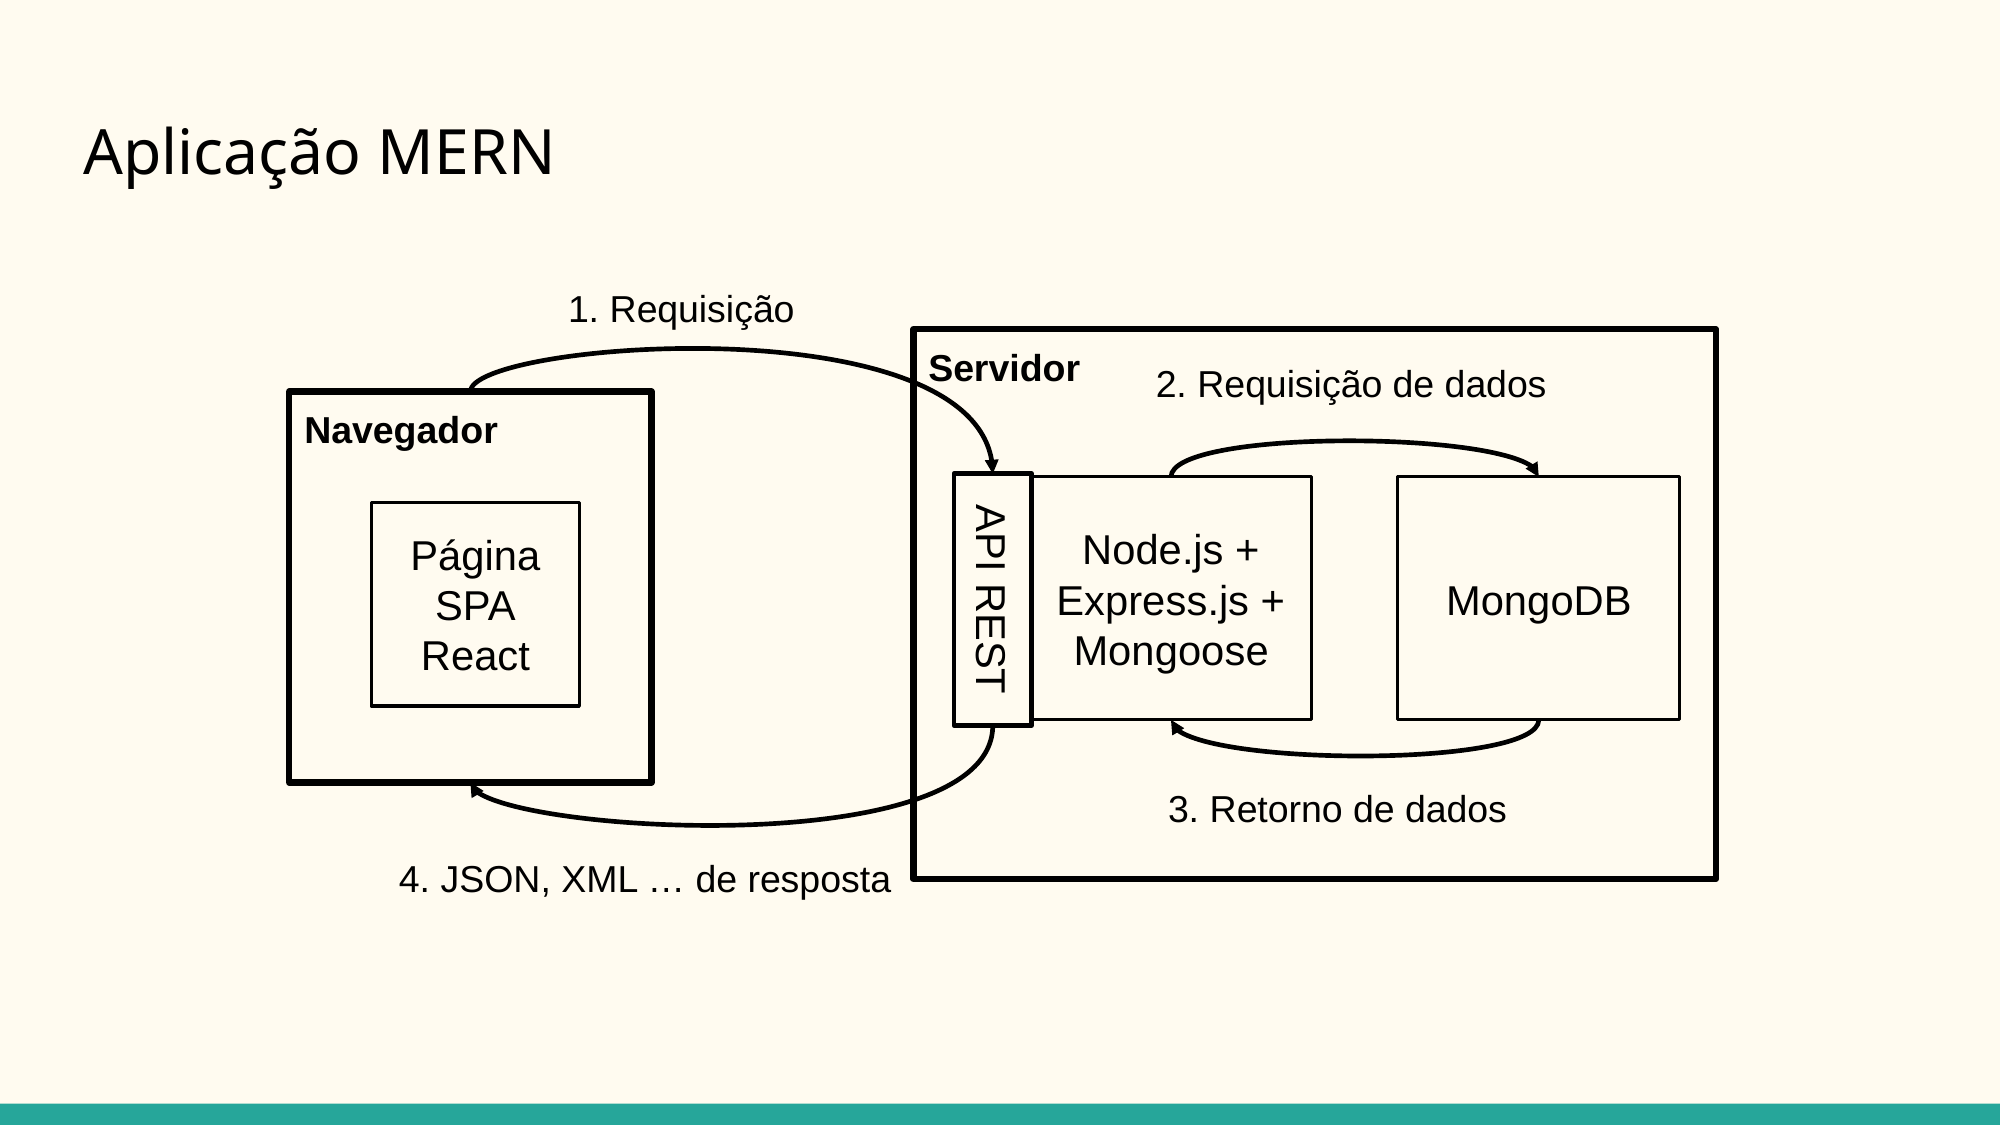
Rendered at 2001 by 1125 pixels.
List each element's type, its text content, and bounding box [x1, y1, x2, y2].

text_box 3. Retorno de dados [1153, 770, 1350, 866]
text_box 3. Retorno de dados [1359, 770, 1584, 866]
text_box Página SPA React [371, 502, 580, 707]
text_box Servidor [1359, 329, 1716, 880]
text_box Navegador [289, 391, 652, 783]
text_box 1. Requisição [777, 270, 984, 366]
text_box 2. Requisição de dados [1140, 345, 1350, 441]
text_box 2. Requisição de dados [1359, 345, 1572, 441]
text_box 4. JSON, XML … de resposta [765, 840, 914, 936]
text_box Node.js + Express.js + Mongoose [1030, 476, 1312, 720]
text_box 4. JSON, XML … de resposta [383, 840, 697, 936]
title Aplicação MERN [68, 97, 1932, 232]
text_box MongoDB [1397, 476, 1680, 720]
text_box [702, 492, 761, 1016]
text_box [690, 171, 773, 694]
text_box Servidor [913, 329, 1350, 880]
text_box 1. Requisição [553, 270, 685, 366]
